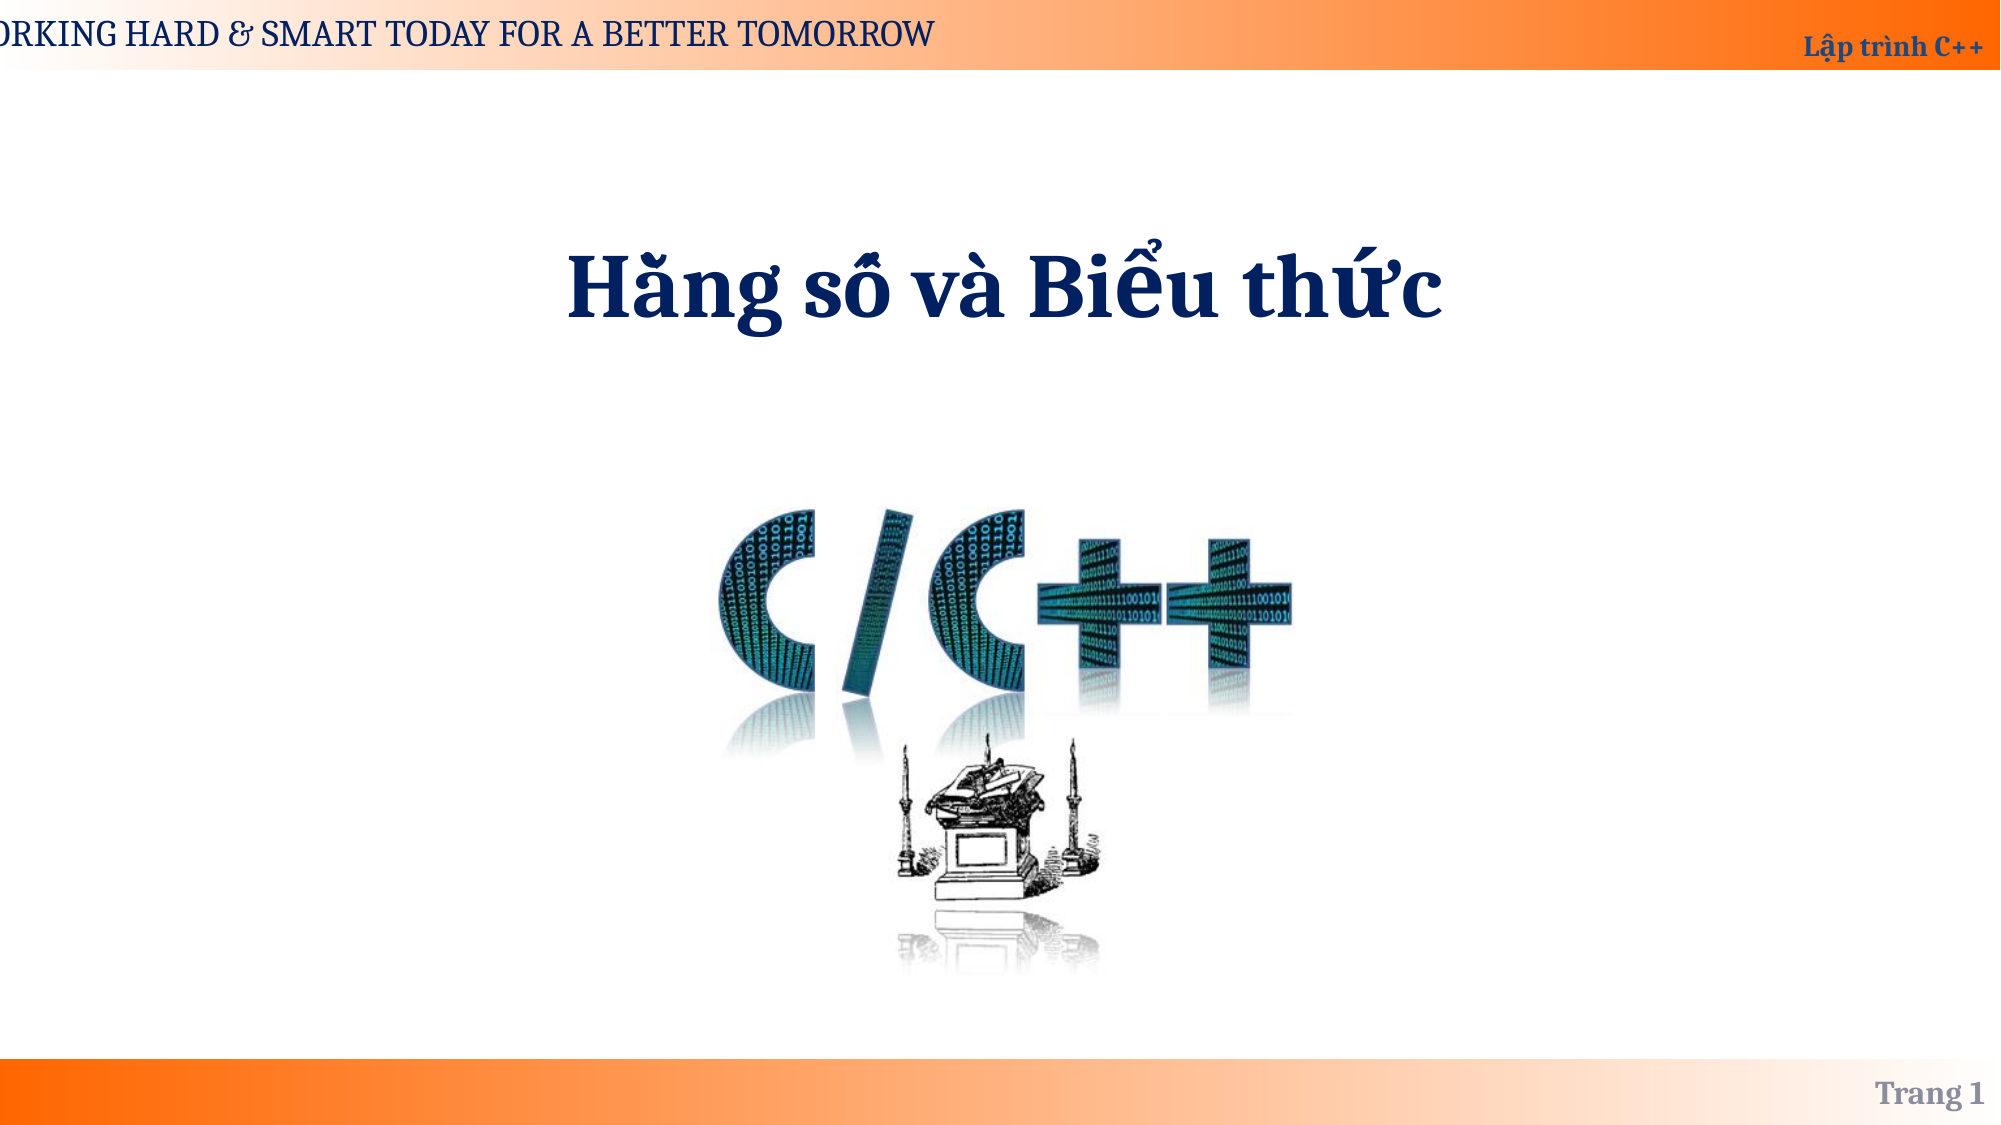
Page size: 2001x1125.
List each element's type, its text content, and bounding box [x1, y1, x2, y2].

slide_number Trang 2 [1609, 0, 1613, 70]
text_box Hằng số và Biểu thức [411, 124, 1600, 438]
picture [690, 486, 1310, 998]
slide_number Trang 1 [1533, 1060, 2000, 1121]
